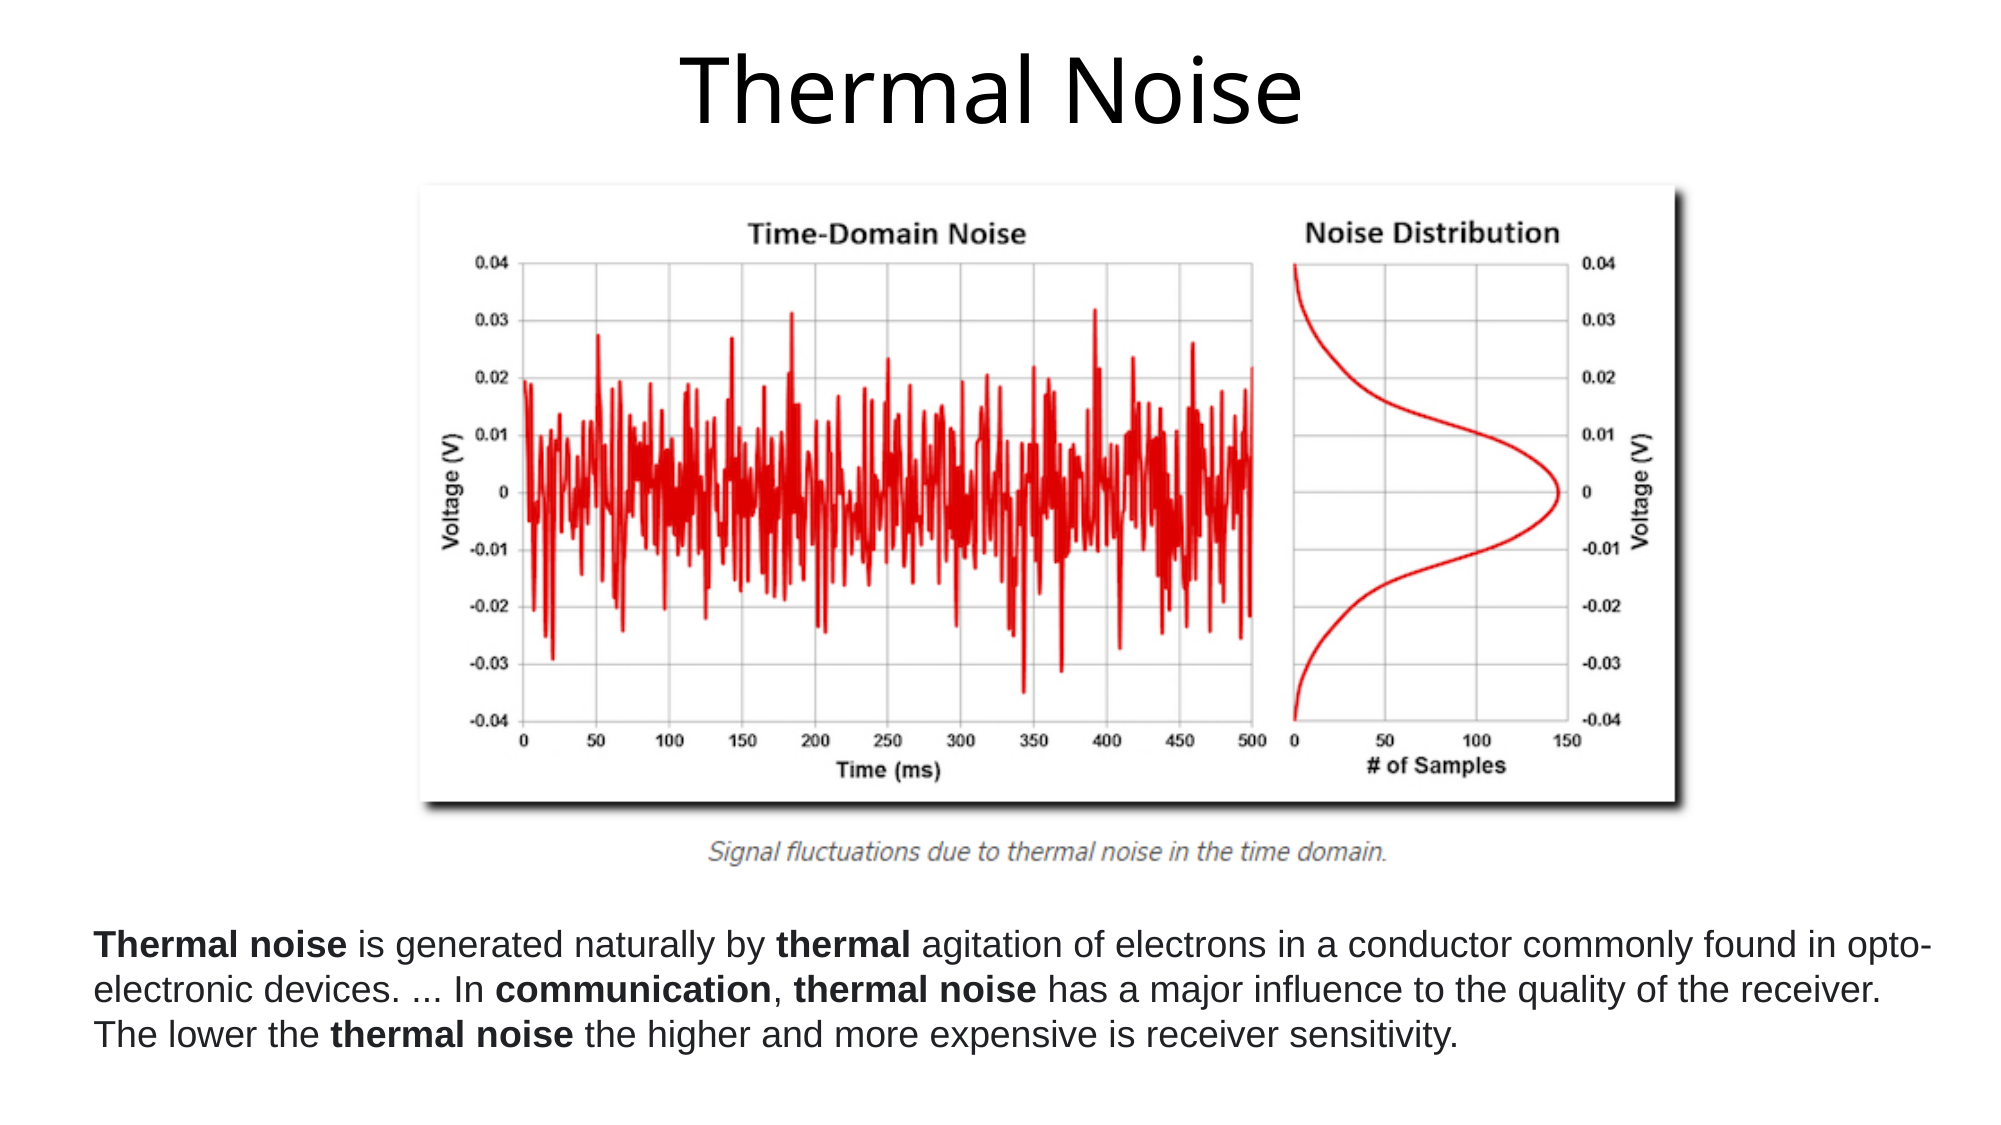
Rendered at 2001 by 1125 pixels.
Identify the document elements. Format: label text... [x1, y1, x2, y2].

text_box Thermal noise is generated naturally by thermal agitation of electrons in a conductor commonly found in opto-electronic devices. ... In communication, thermal noise has a major influence to the quality of the receiver. The lower the thermal noise the higher and more expensive is receiver sensitivity. [78, 912, 1967, 1062]
picture [345, 157, 1695, 872]
title Thermal Noise [130, 0, 1856, 189]
